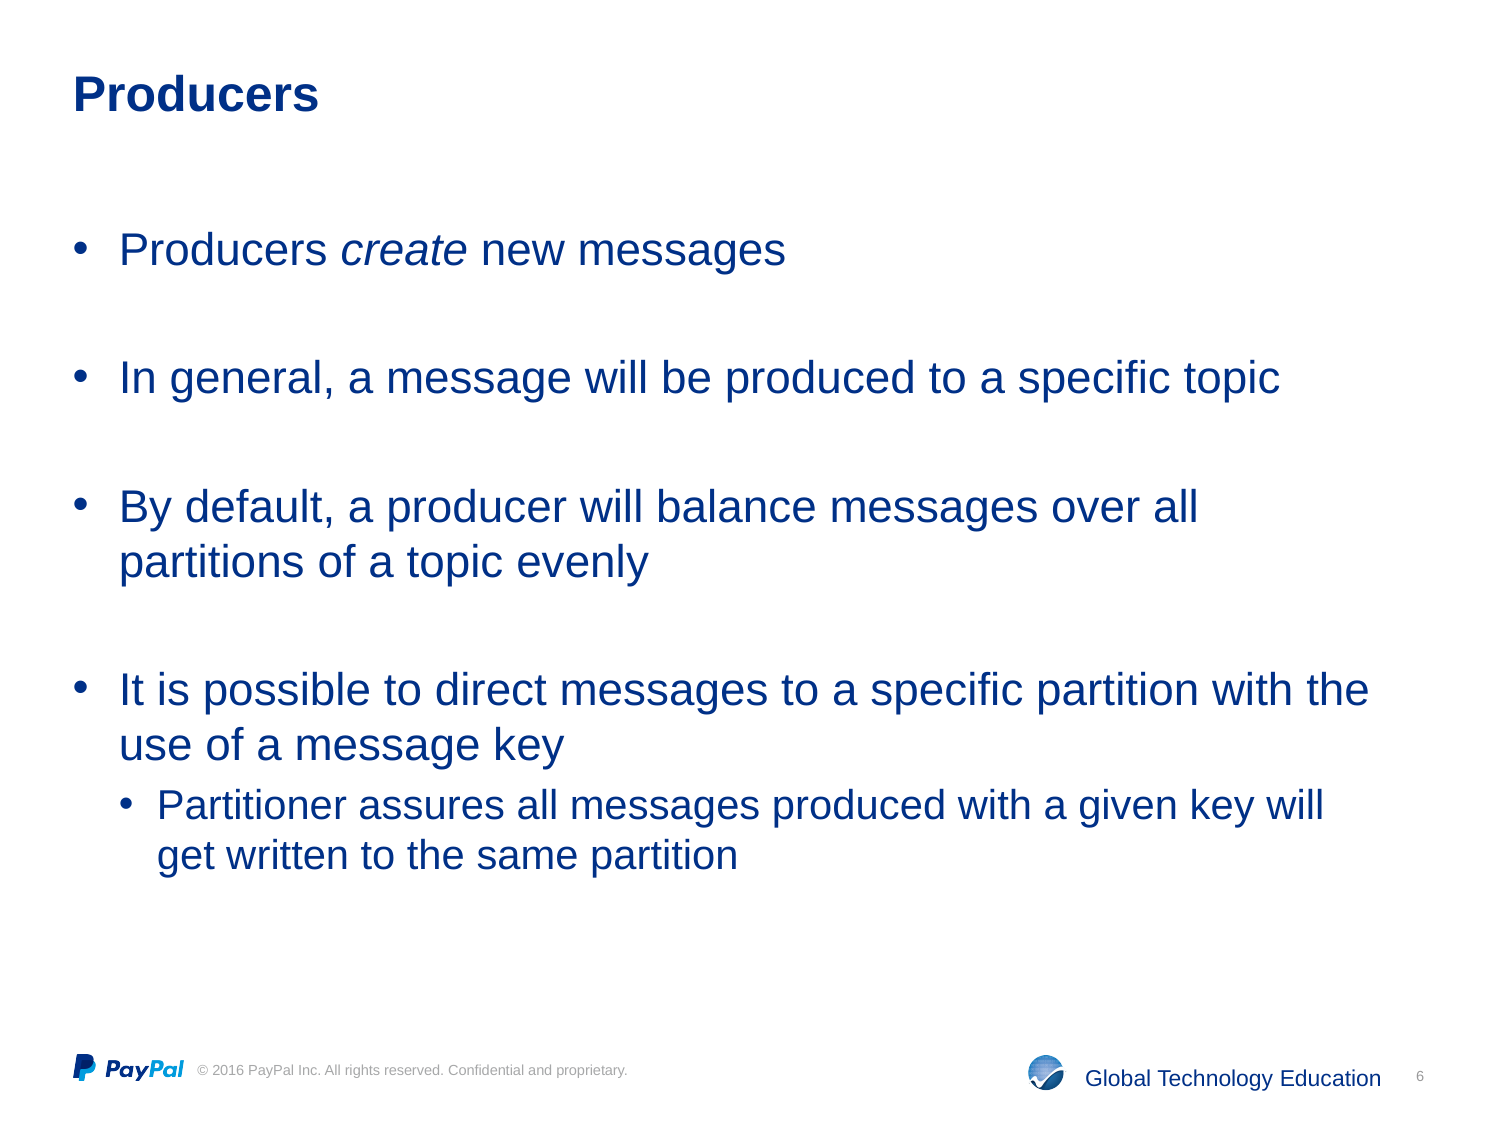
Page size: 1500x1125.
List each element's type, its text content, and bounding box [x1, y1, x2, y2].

list Producers create new messages In general, a message will be produced to a specific topic By default, a producer will balance messages over all partitions of a topic evenly It is possible to direct messages to a specific partition with the use of a message key Partitioner assures all messages produced with a given key will get written to the same partition [57, 212, 1409, 1029]
slide_number 6 [1383, 1045, 1439, 1106]
picture [73, 1054, 184, 1081]
title Producers [58, 53, 1409, 151]
picture [1023, 1050, 1070, 1095]
